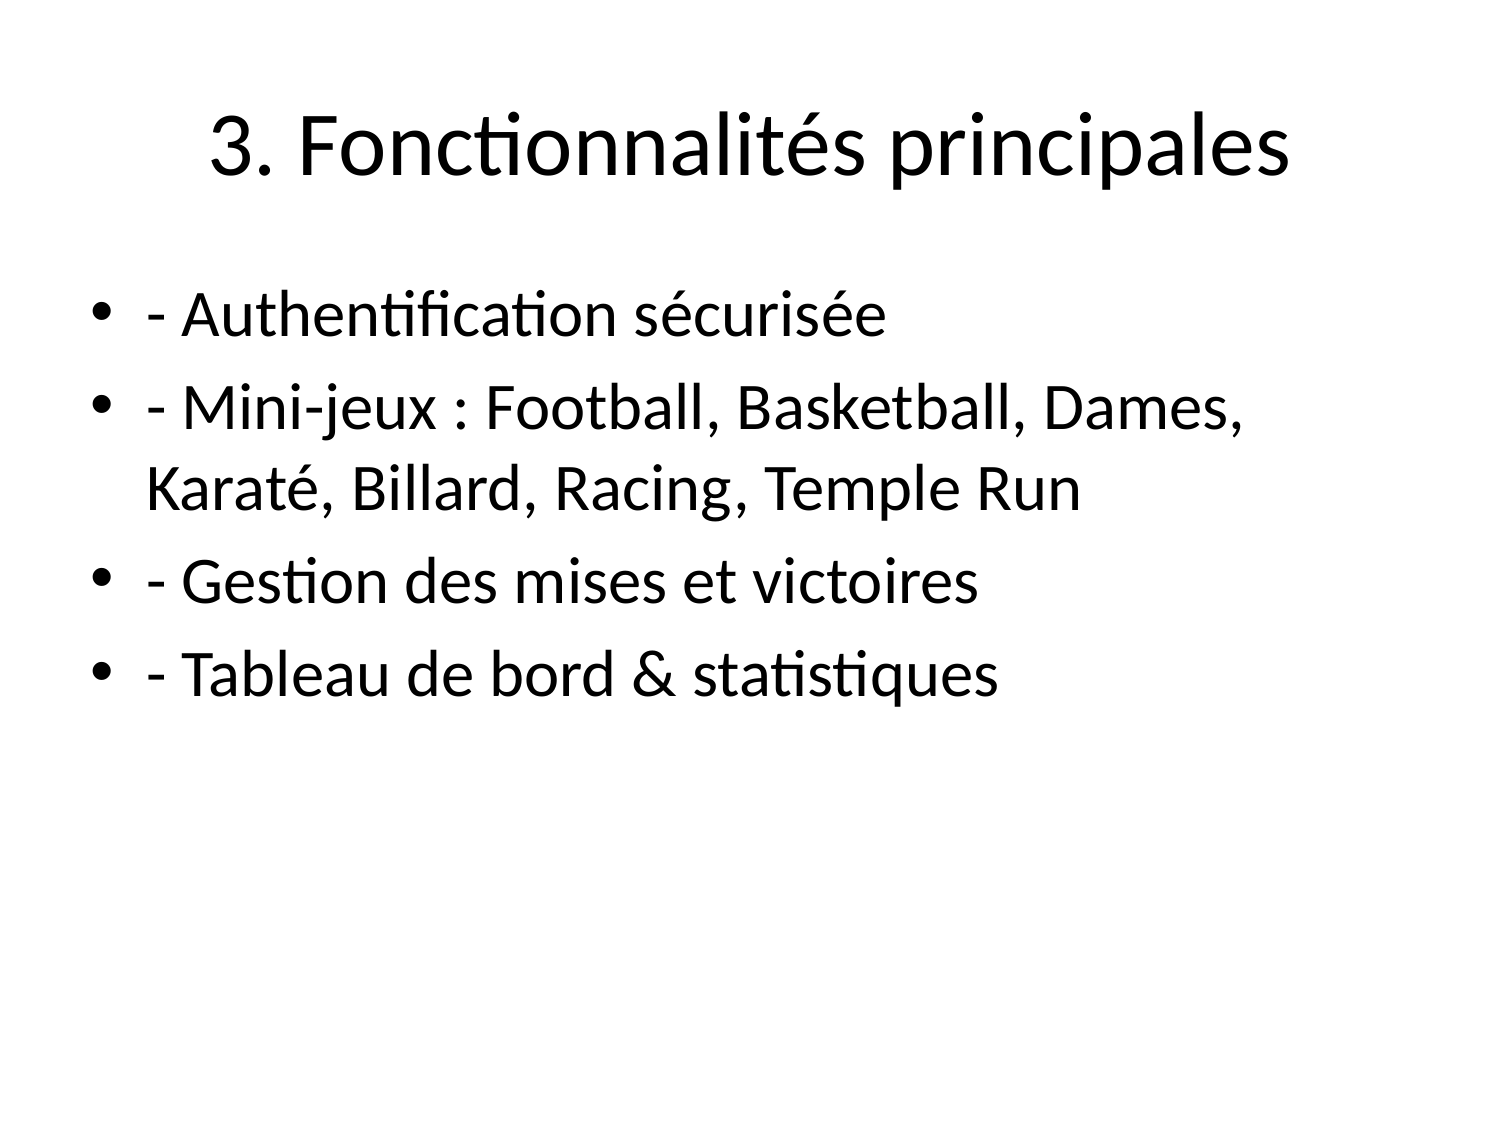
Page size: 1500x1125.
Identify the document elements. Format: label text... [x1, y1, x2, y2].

list - Authentification sécurisée - Mini-jeux : Football, Basketball, Dames, Karaté, Billard, Racing, Temple Run - Gestion des mises et victoires - Tableau de bord & statistiques [75, 262, 1425, 1005]
title 3. Fonctionnalités principales [75, 45, 1425, 233]
